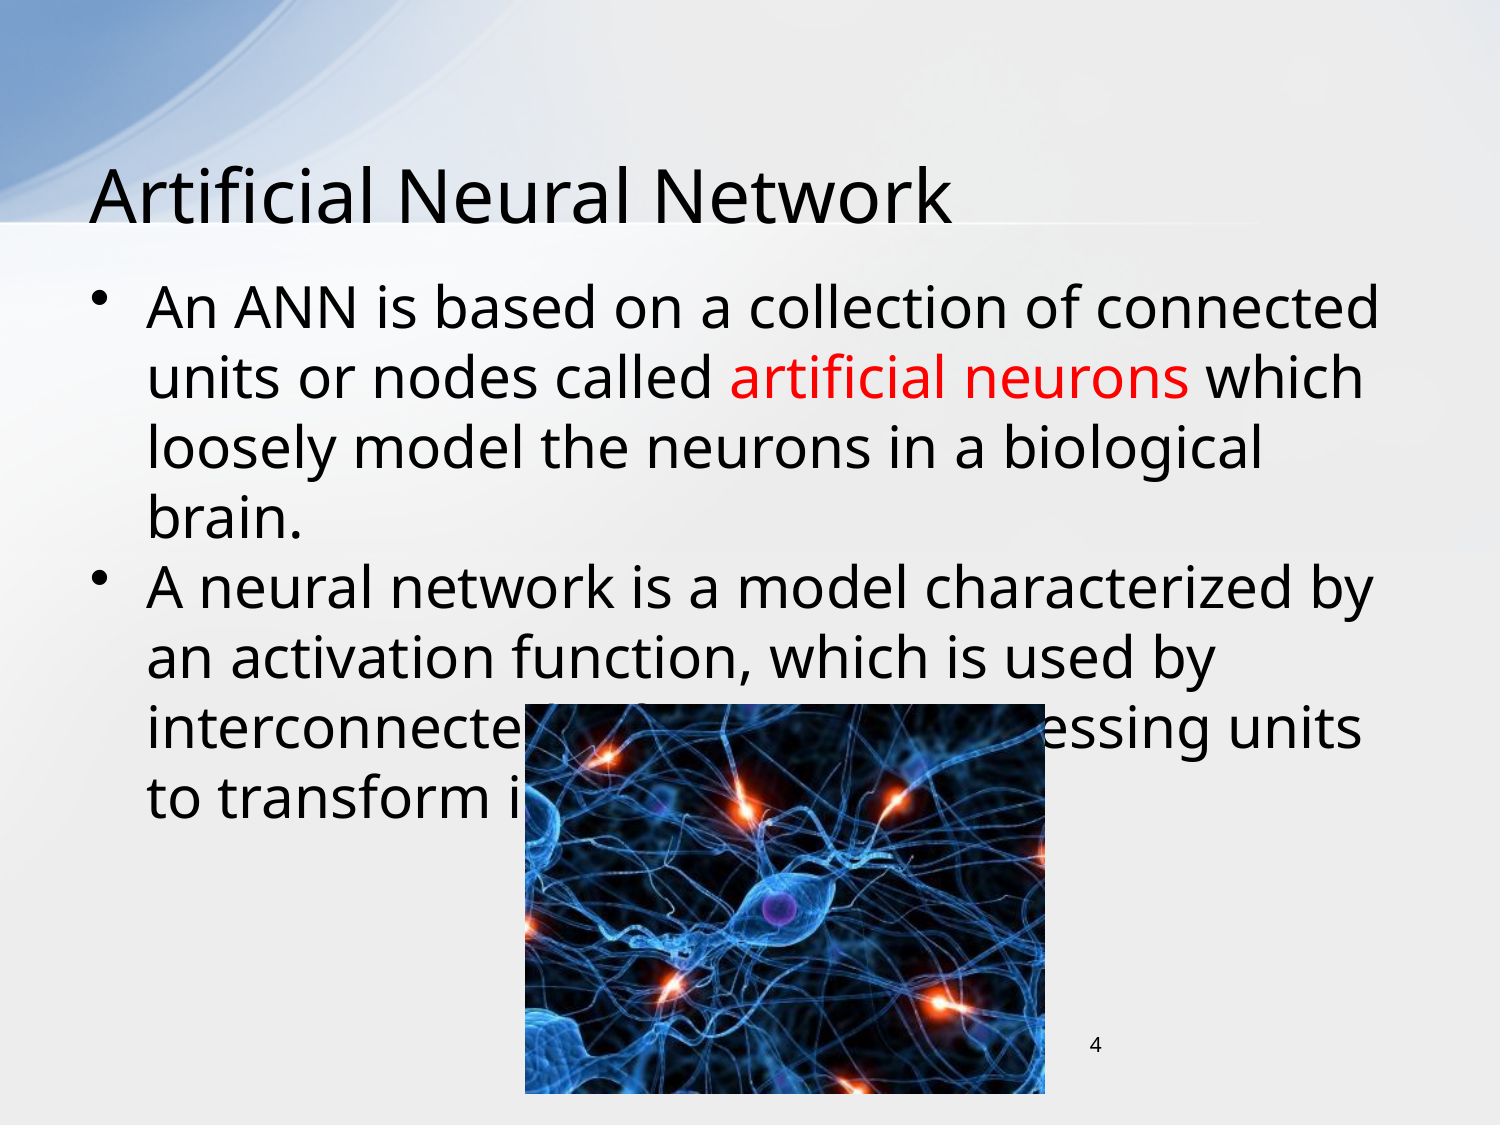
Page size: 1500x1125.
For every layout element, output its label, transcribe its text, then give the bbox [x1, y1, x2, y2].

picture [0, 0, 1500, 1125]
list An ANN is based on a collection of connected units or nodes called artificial neurons which loosely model the neurons in a biological brain. A neural network is a model characterized by an activation function, which is used by interconnected information processing units to transform input into output [75, 262, 1425, 1005]
slide_number 4 [1074, 1024, 1425, 1103]
title Artificial Neural Network [75, 58, 1425, 247]
